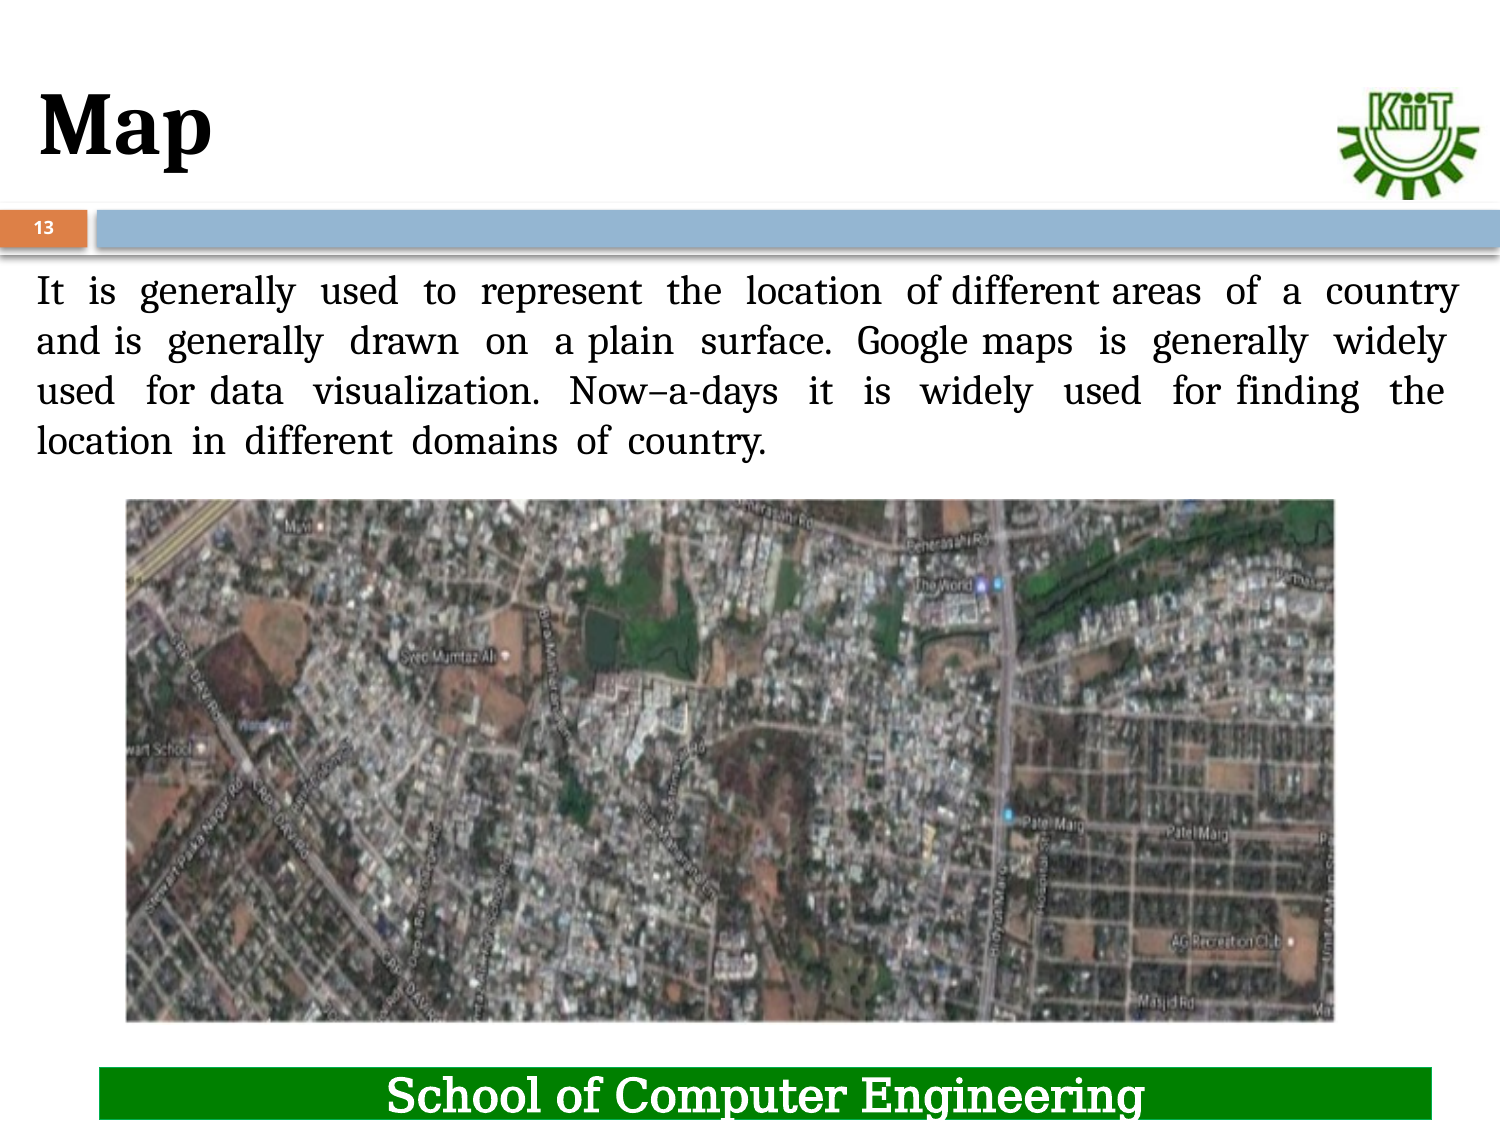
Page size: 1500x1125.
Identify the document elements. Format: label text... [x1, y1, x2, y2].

slide_number 13 [0, 208, 88, 249]
footer School of Computer Engineering [99, 1067, 1432, 1120]
text_box It is generally used to represent the location of different areas of a country and is generally drawn on a plain surface. Google maps is generally widely used for data visualization. Now–a-days it is widely used for finding the location in different domains of country. [12, 255, 1475, 471]
title Map [23, 37, 1362, 201]
picture [124, 499, 1338, 1026]
picture [1337, 87, 1491, 201]
